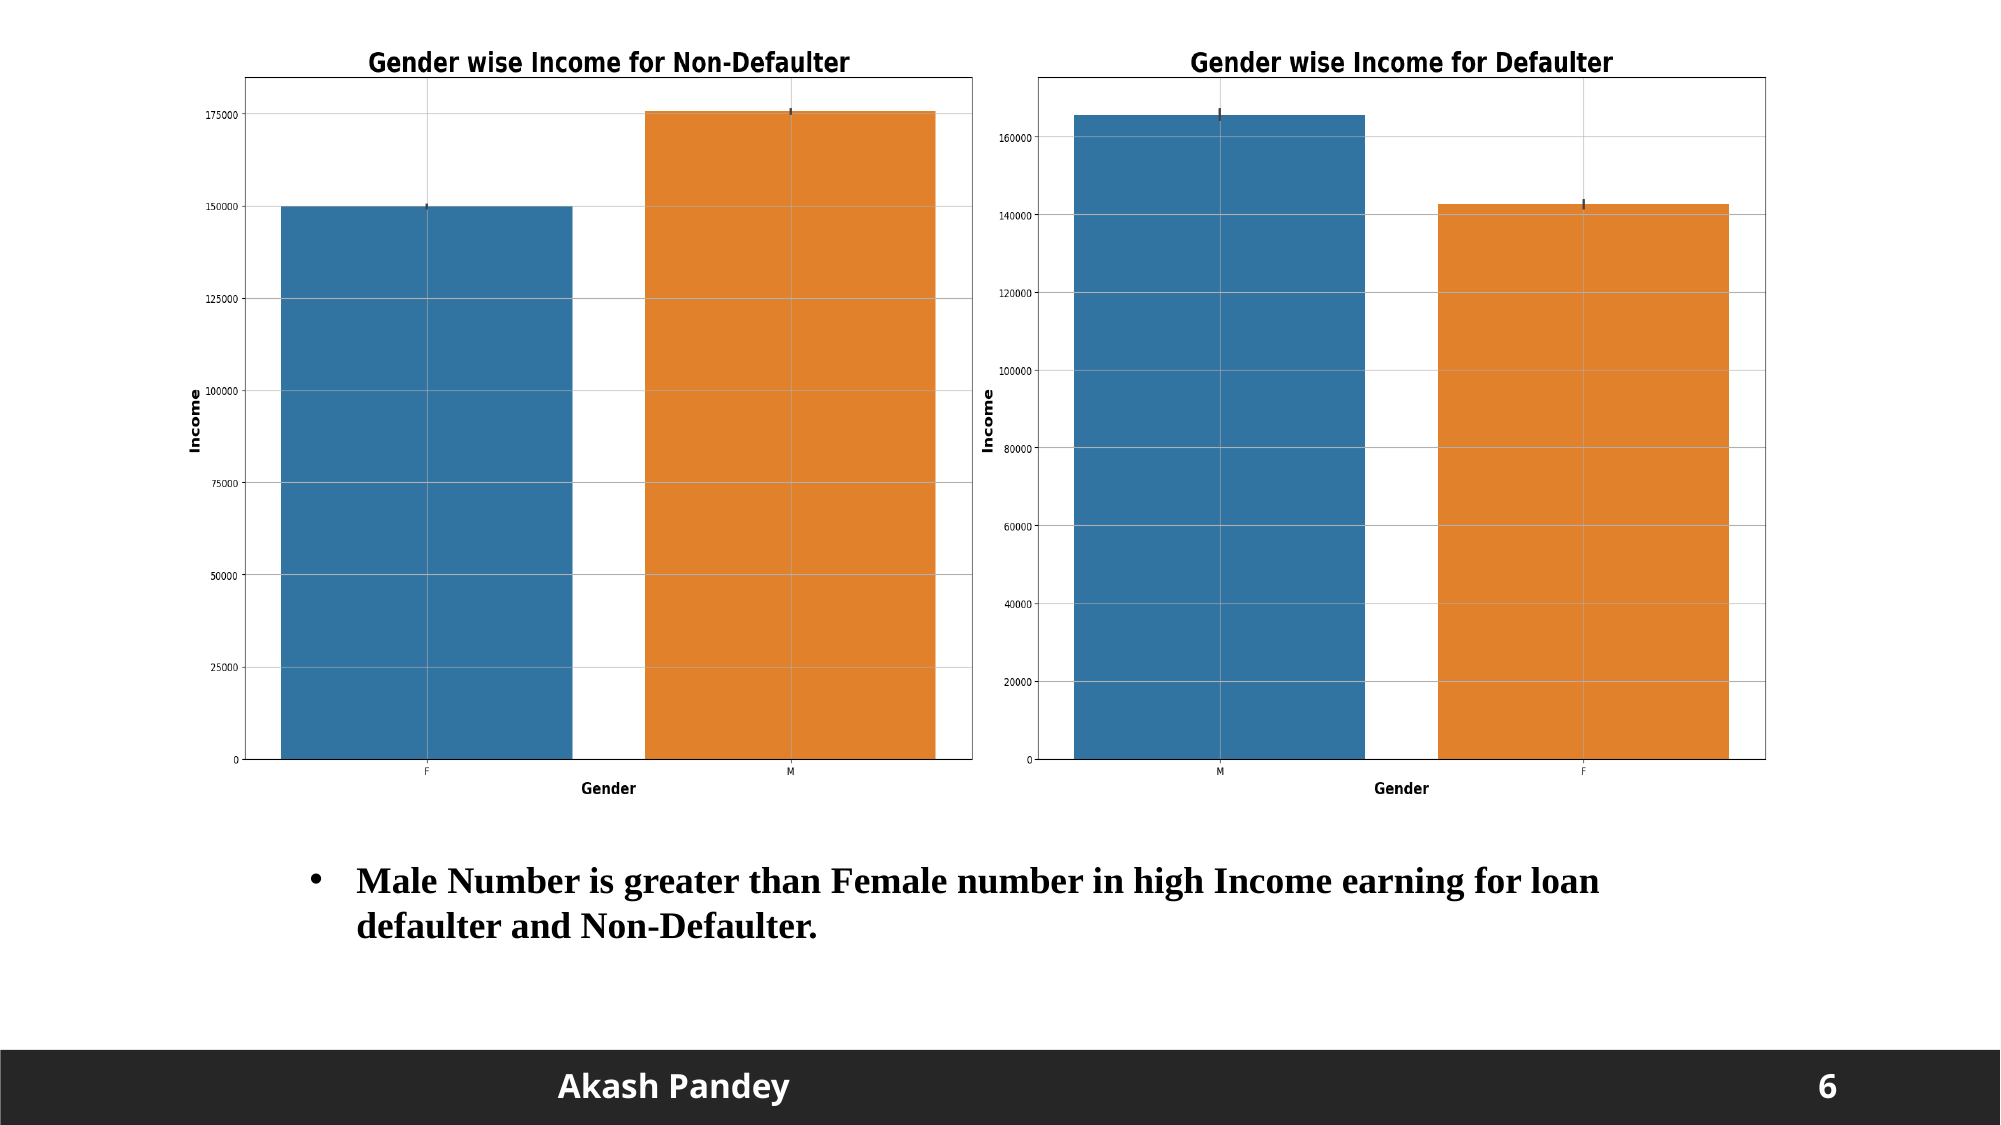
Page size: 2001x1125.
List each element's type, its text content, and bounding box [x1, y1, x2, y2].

text_box Male Number is greater than Female number in high Income earning for loan defaulter and Non-Defaulter. [294, 814, 1748, 954]
slide_number 6 [1803, 1057, 1932, 1118]
text_box Akash Pandey [528, 1057, 1054, 1118]
picture [181, 42, 1771, 804]
